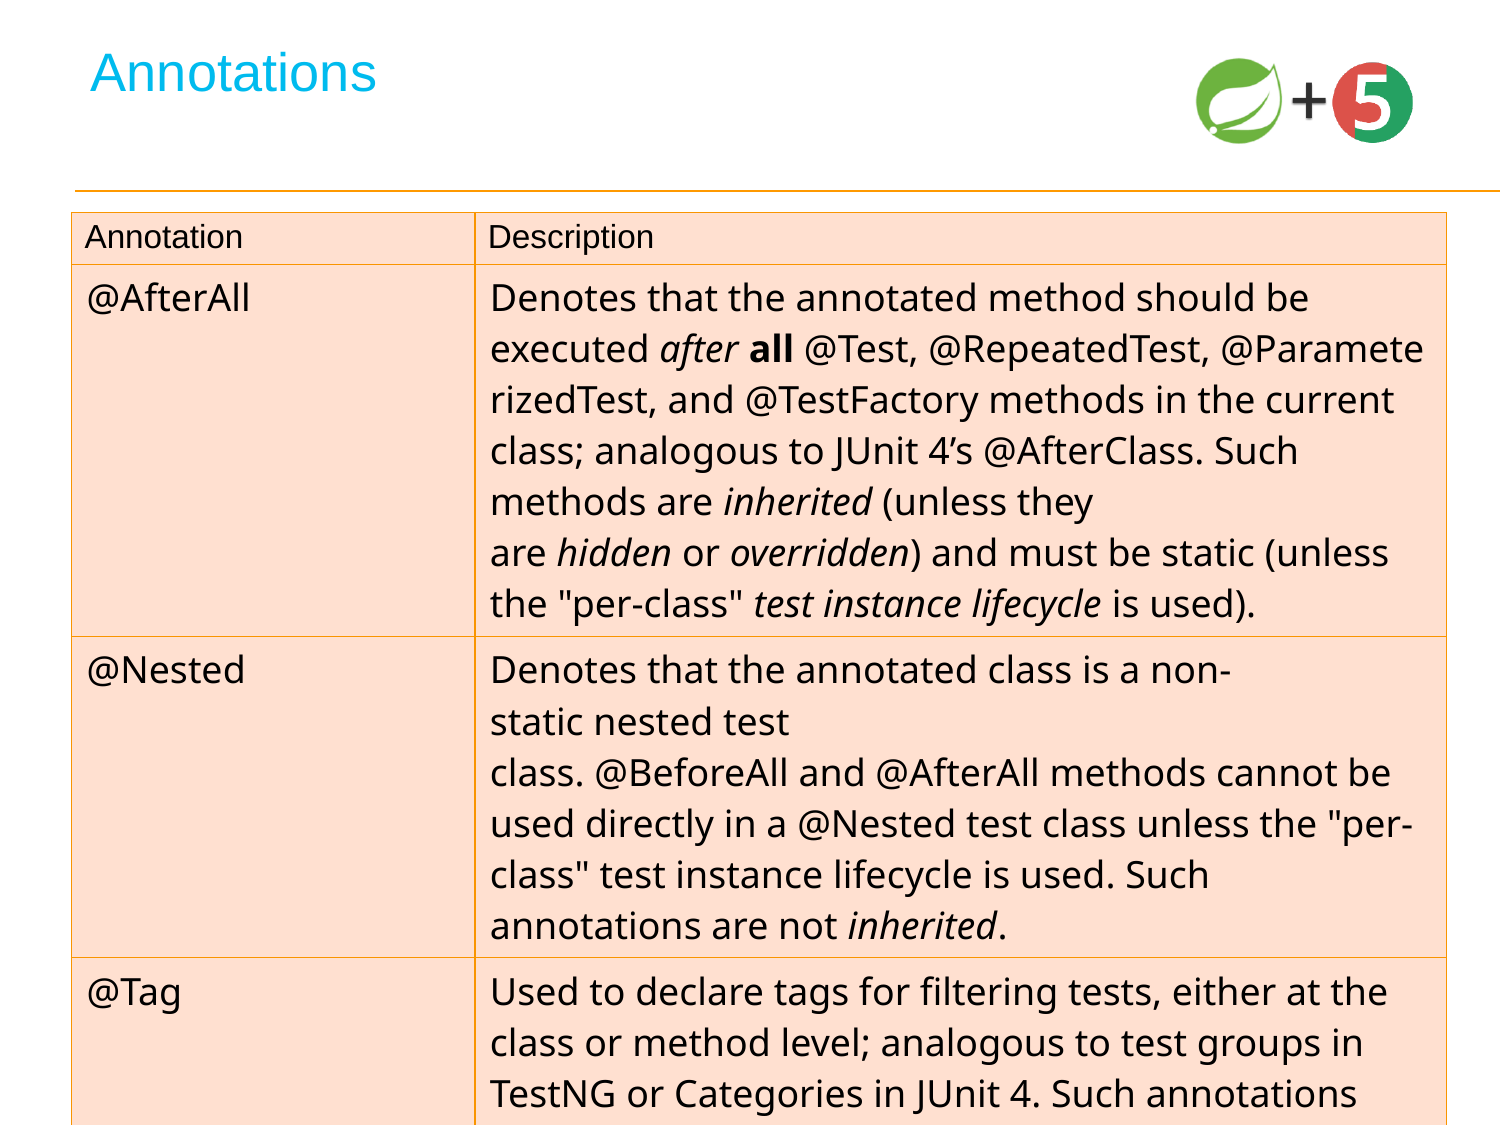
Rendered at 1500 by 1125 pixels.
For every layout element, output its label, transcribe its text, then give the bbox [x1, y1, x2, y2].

table_cell Used to declare tags for filtering tests, either at the class or method level; analogous to test groups in TestNG or Categories in JUnit 4. Such annotations are inherited at the class level but not at the method level. [476, 958, 1446, 1125]
title Annotations [75, 27, 1422, 157]
table_cell @AfterAll [72, 265, 474, 636]
table_cell @Nested [72, 637, 474, 957]
table_cell Denotes that the annotated method should be executed after all @Test, @RepeatedTest, @ParameterizedTest, and @TestFactory methods in the current class; analogous to JUnit 4’s @AfterClass. Such methods are inherited (unless they are hidden or overridden) and must be static (unless the "per-class" test instance lifecycle is used). [476, 265, 1446, 636]
table_header Annotation [72, 213, 474, 264]
table_header Description [476, 213, 1446, 264]
table_cell Denotes that the annotated class is a non-static nested test class. @BeforeAll and @AfterAll methods cannot be used directly in a @Nested test class unless the "per-class" test instance lifecycle is used. Such annotations are not inherited. [476, 637, 1446, 957]
table_cell @Tag [72, 958, 474, 1125]
